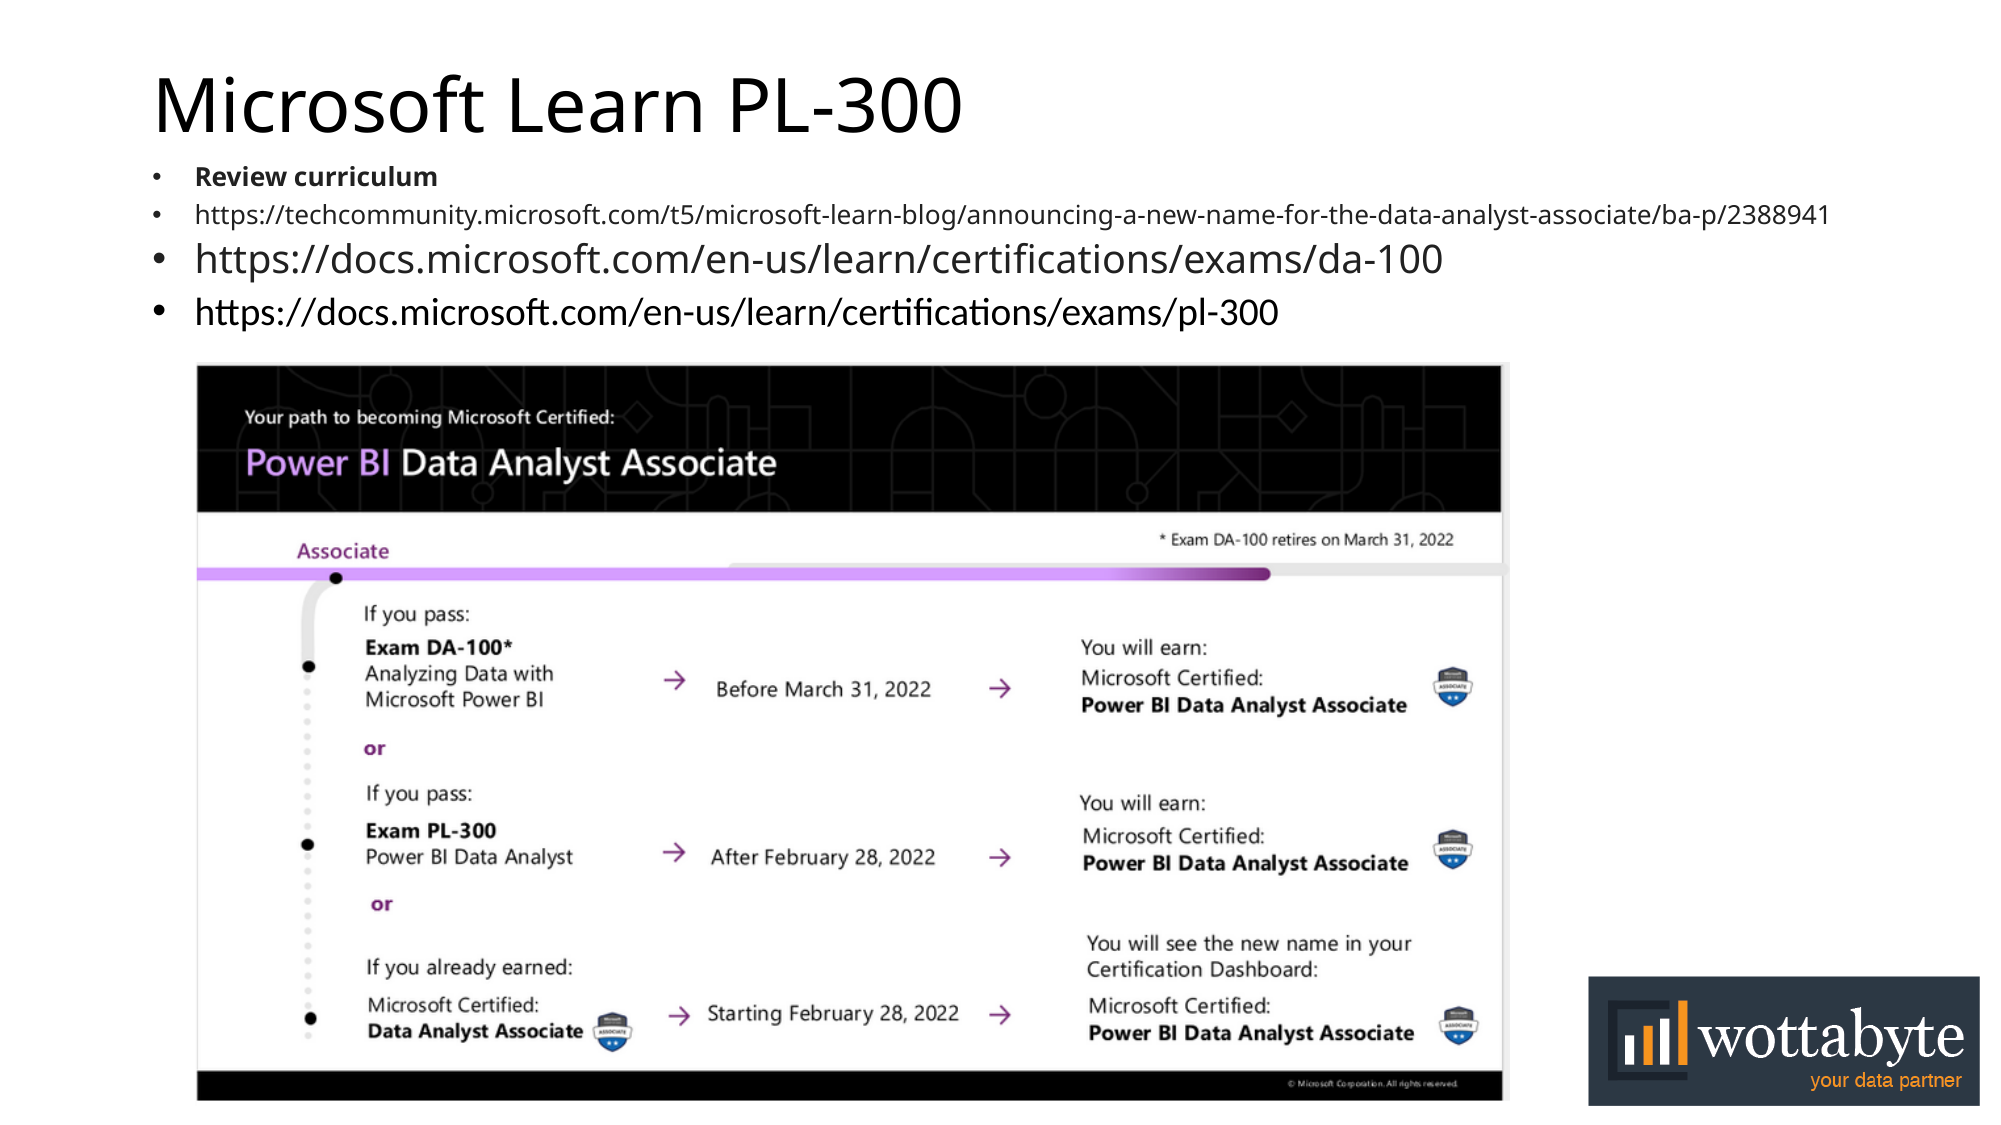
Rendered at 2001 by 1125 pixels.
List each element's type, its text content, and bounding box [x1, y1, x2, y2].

picture [1588, 976, 1980, 1106]
title Microsoft Learn PL-300 [137, 59, 1863, 156]
picture [193, 362, 1510, 1106]
list Review curriculum https://techcommunity.microsoft.com/t5/microsoft-learn-blog/announcing-a-new-name-for-the-data-analyst-associate/ba-p/2388941 https://docs.microsoft.com/en-us/learn/certifications/exams/da-100 https://docs.microsoft.com/en-us/learn/certifications/exams/pl-300 [137, 156, 1863, 349]
